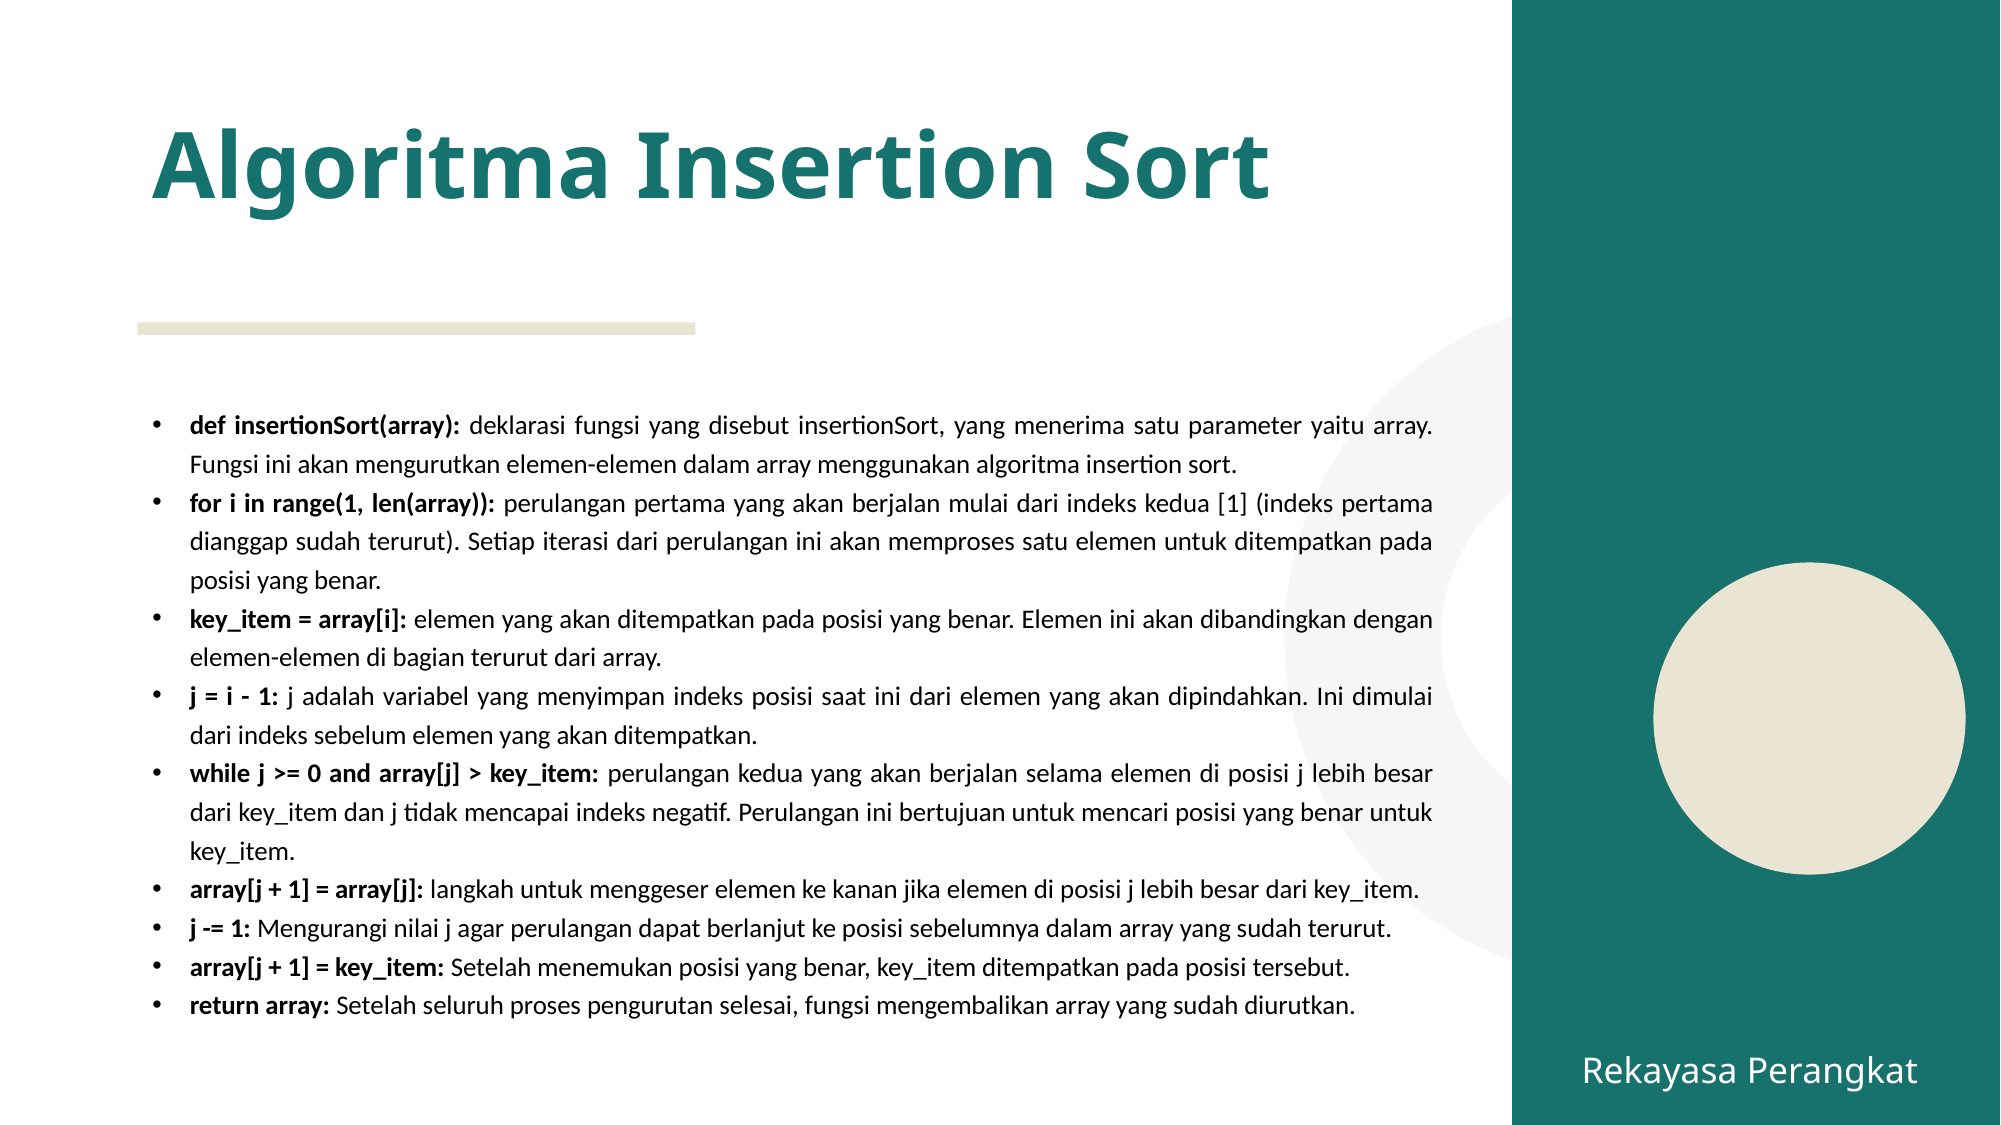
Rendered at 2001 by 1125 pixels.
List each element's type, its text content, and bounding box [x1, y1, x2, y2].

list def insertionSort(array): deklarasi fungsi yang disebut insertionSort, yang menerima satu parameter yaitu array. Fungsi ini akan mengurutkan elemen-elemen dalam array menggunakan algoritma insertion sort. for i in range(1, len(array)): perulangan pertama yang akan berjalan mulai dari indeks kedua [1] (indeks pertama dianggap sudah terurut). Setiap iterasi dari perulangan ini akan memproses satu elemen untuk ditempatkan pada posisi yang benar. key_item = array[i]: elemen yang akan ditempatkan pada posisi yang benar. Elemen ini akan dibandingkan dengan elemen-elemen di bagian terurut dari array. j = i - 1: j adalah variabel yang menyimpan indeks posisi saat ini dari elemen yang akan dipindahkan. Ini dimulai dari indeks sebelum elemen yang akan ditempatkan. while j >= 0 and array[j] > key_item: perulangan kedua yang akan berjalan selama elemen di posisi j lebih besar dari key_item dan j tidak mencapai indeks negatif. Perulangan ini bertujuan untuk mencari posisi yang benar untuk key_item. array[j + 1] = array[j]: langkah untuk menggeser elemen ke kanan jika elemen di posisi j lebih besar dari key_item. j -= 1: Mengurangi nilai j agar perulangan dapat berlanjut ke posisi sebelumnya dalam array yang sudah terurut. array[j + 1] = key_item: Setelah menemukan posisi yang benar, key_item ditempatkan pada posisi tersebut. return array: Setelah seluruh proses pengurutan selesai, fungsi mengembalikan array yang sudah diurutkan. [137, 393, 1450, 1066]
title Algoritma Insertion Sort [137, 59, 1863, 278]
